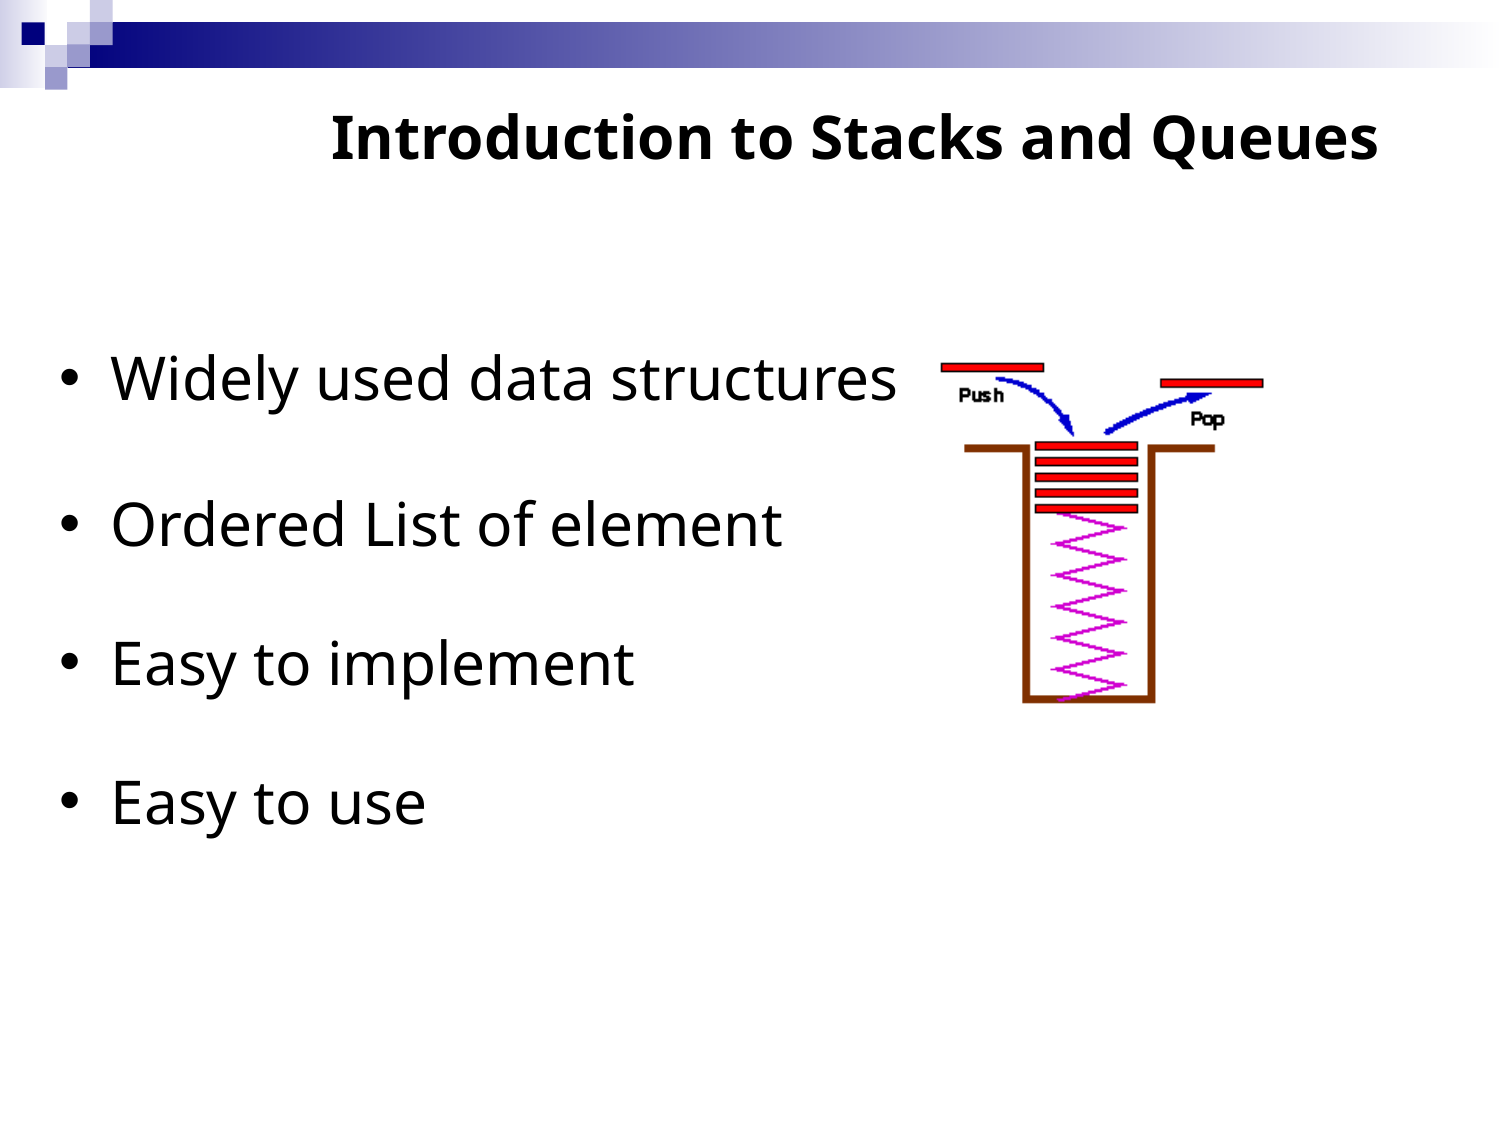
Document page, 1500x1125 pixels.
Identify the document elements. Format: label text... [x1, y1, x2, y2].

picture [926, 349, 1281, 727]
text_box Introduction to Stacks and Queues Widely used data structures Ordered List of element Easy to implement Easy to use [59, 83, 1388, 837]
